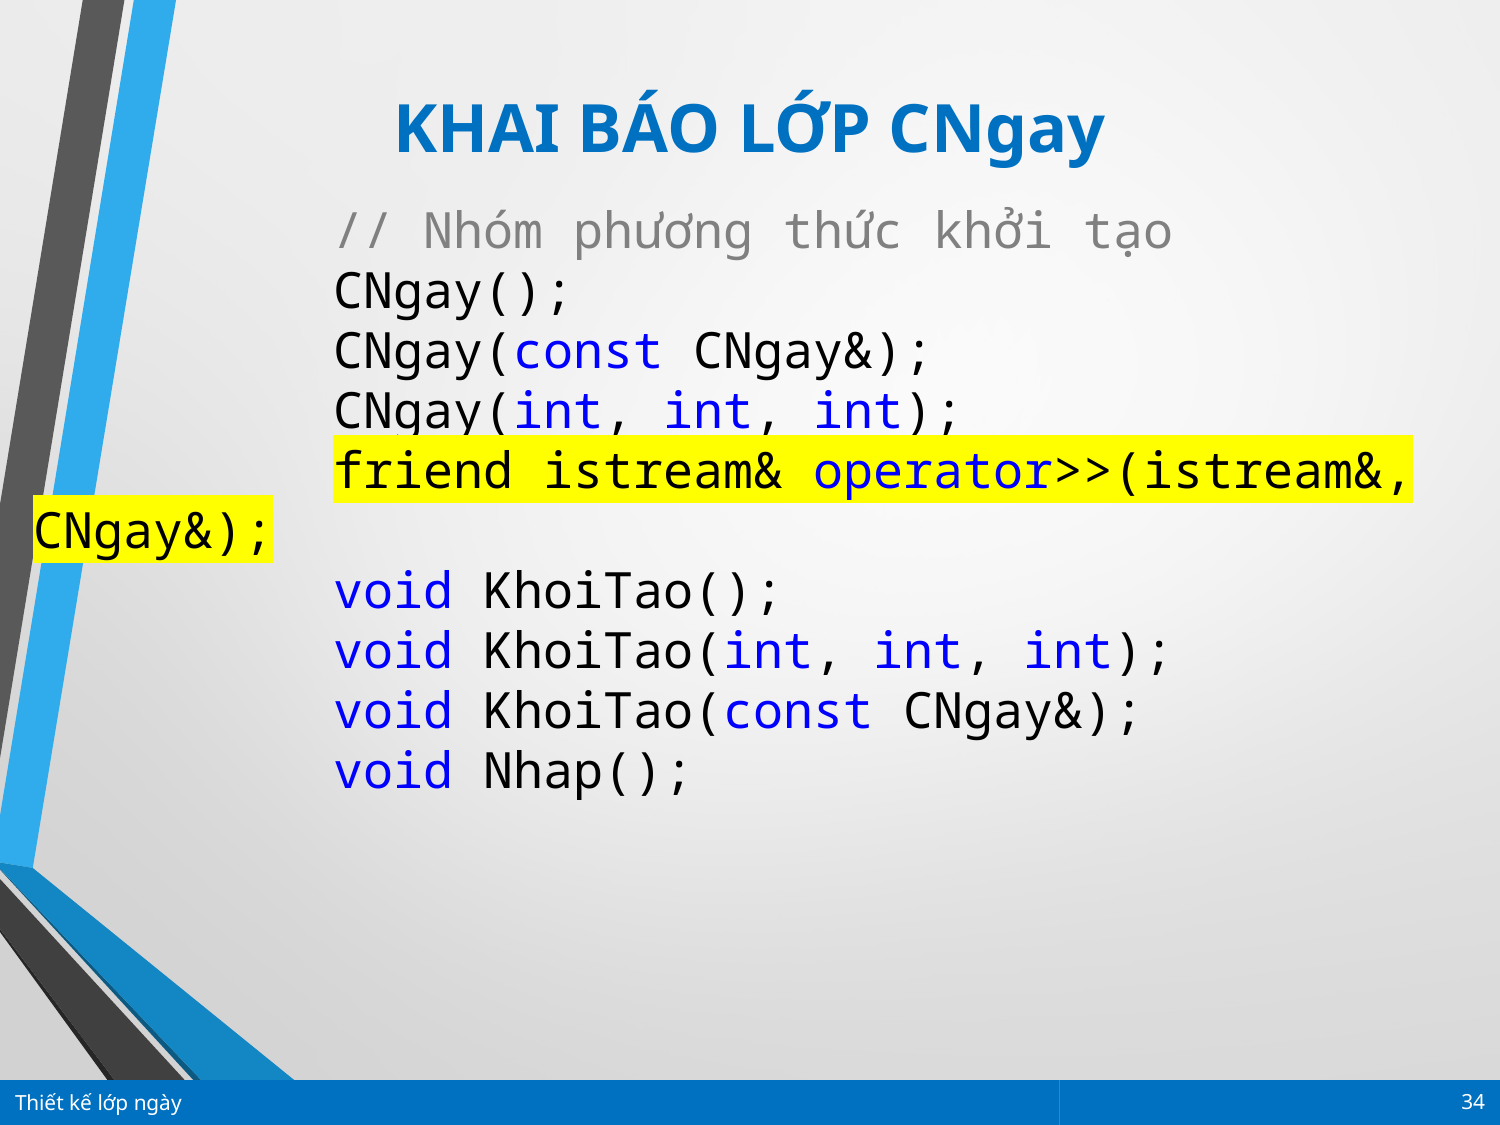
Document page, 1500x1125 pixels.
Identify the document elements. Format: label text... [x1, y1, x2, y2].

text_box // Nhóm phương thức khởi tạo CNgay(); CNgay(const CNgay&); CNgay(int, int, int); friend istream& operator>>(istream&, CNgay&); void KhoiTao(); void KhoiTao(int, int, int); void KhoiTao(const CNgay&); void Nhap(); [18, 191, 1500, 807]
slide_number 34 [1059, 1080, 1500, 1125]
text_box KHAI BÁO LỚP CNgay [286, 78, 1214, 174]
footer Thiết kế lớp ngày [0, 1080, 1059, 1125]
